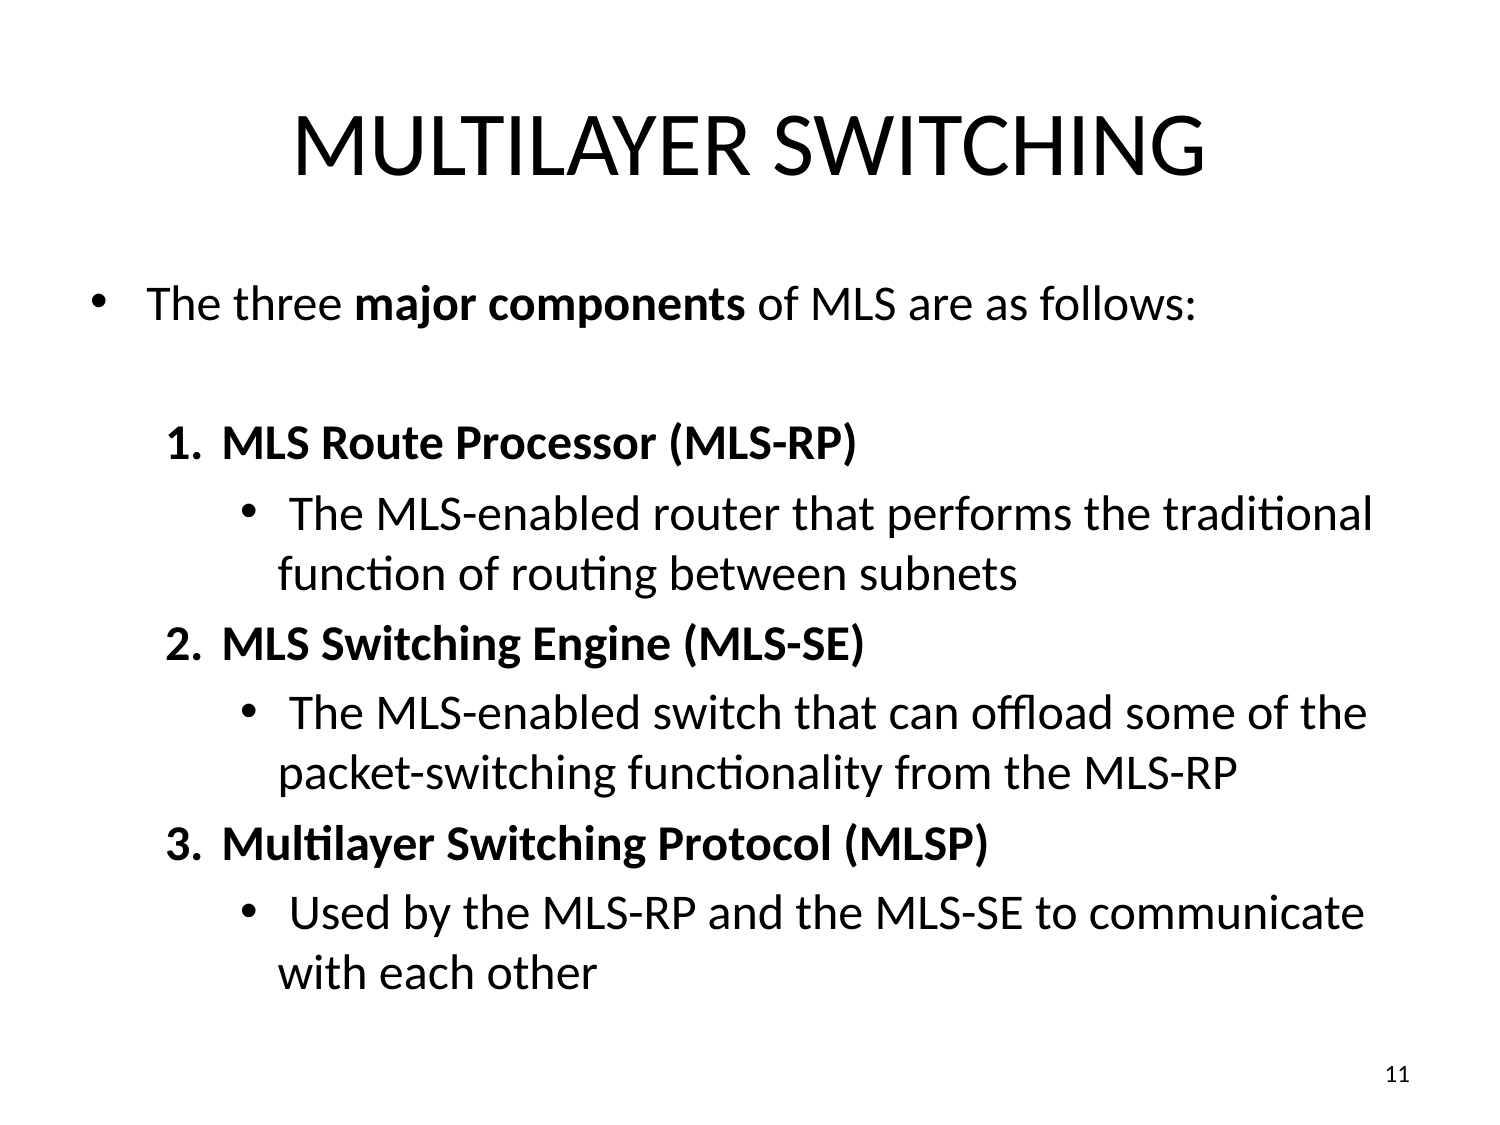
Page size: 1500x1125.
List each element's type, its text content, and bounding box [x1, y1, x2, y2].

list The three major components of MLS are as follows: MLS Route Processor (MLS-RP) The MLS-enabled router that performs the traditional function of routing between subnets MLS Switching Engine (MLS-SE) The MLS-enabled switch that can offload some of the packet-switching functionality from the MLS-RP Multilayer Switching Protocol (MLSP) Used by the MLS-RP and the MLS-SE to communicate with each other [75, 262, 1425, 1005]
slide_number 11 [1074, 1042, 1425, 1103]
title MULTILAYER SWITCHING [75, 45, 1425, 233]
